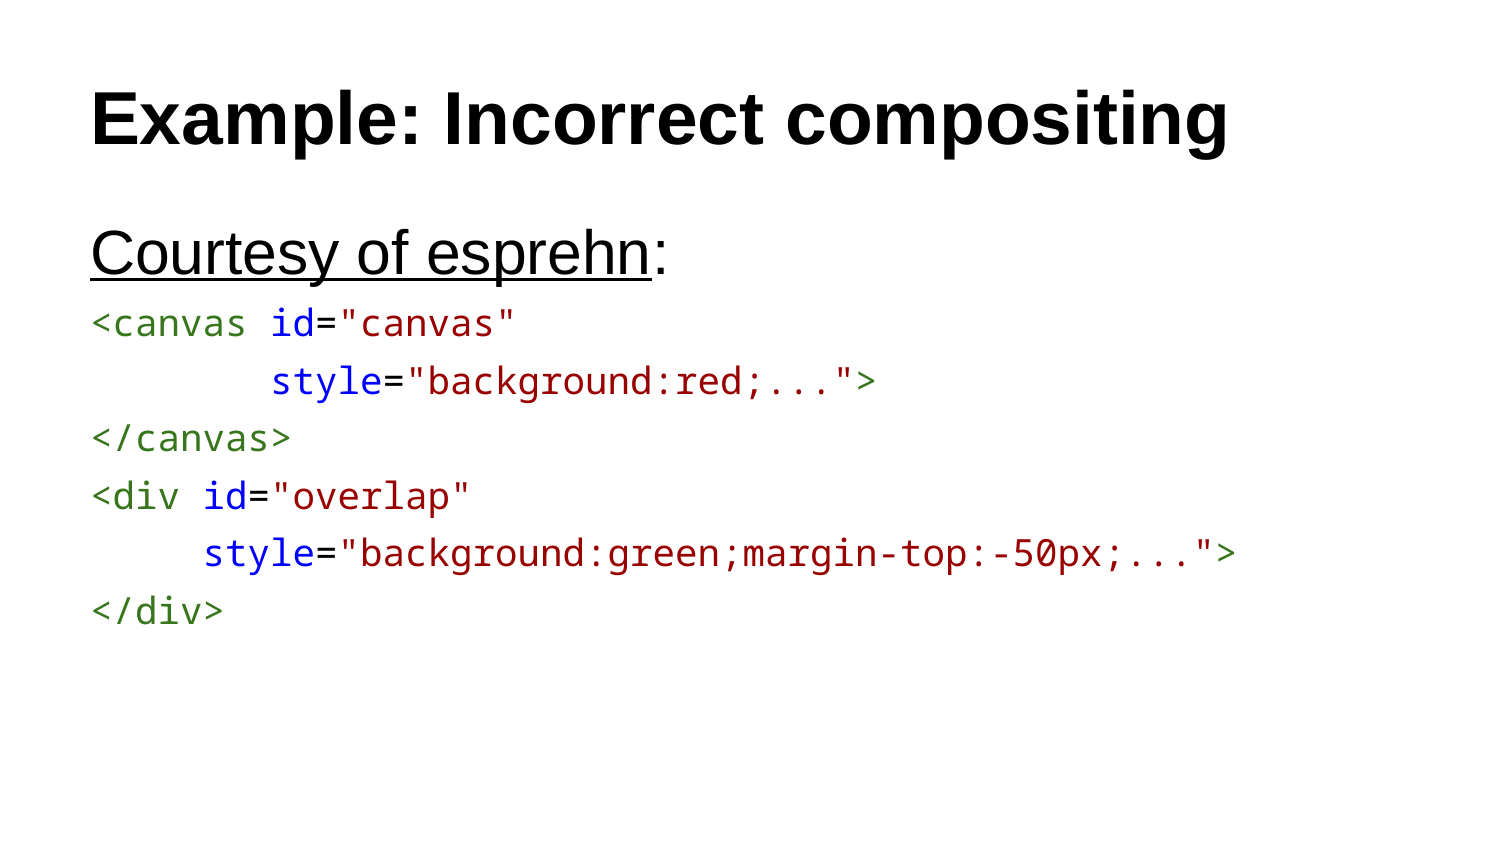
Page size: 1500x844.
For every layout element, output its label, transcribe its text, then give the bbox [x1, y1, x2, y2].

list Courtesy of esprehn: <canvas id="canvas" style="background:red;..."> </canvas> <div id="overlap" style="background:green;margin-top:-50px;..."> </div> [75, 196, 1425, 808]
title Example: Incorrect compositing [75, 33, 1425, 175]
